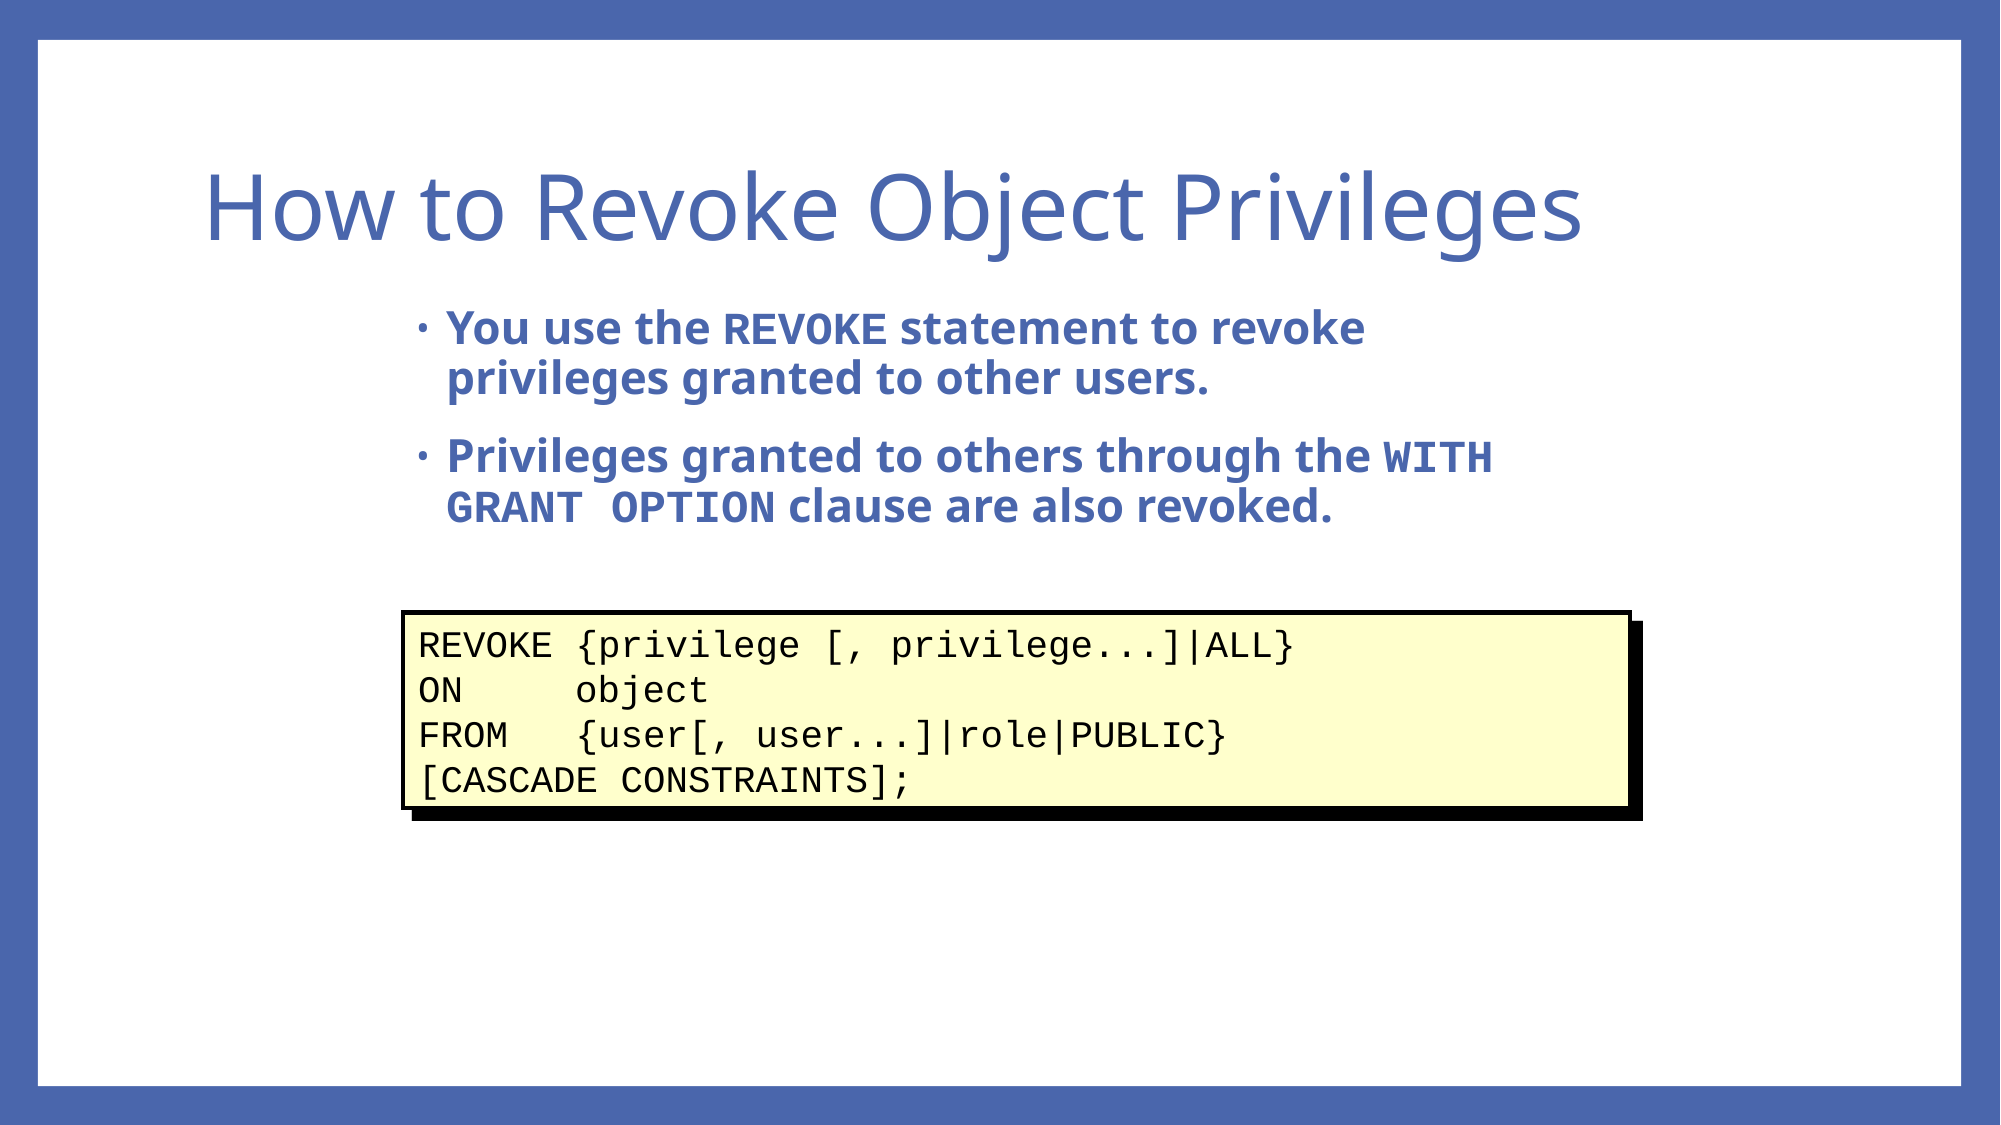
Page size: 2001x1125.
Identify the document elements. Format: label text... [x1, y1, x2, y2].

text_box REVOKE {privilege [, privilege...]|ALL} ON object FROM {user[, user...]|role|PUBLIC} [CASCADE CONSTRAINTS]; [403, 612, 1631, 808]
list You use the REVOKE statement to revoke privileges granted to other users. Privileges granted to others through the WITH GRANT OPTION clause are also revoked. [393, 297, 1605, 541]
title How to Revoke Object Privileges [187, 99, 1808, 323]
